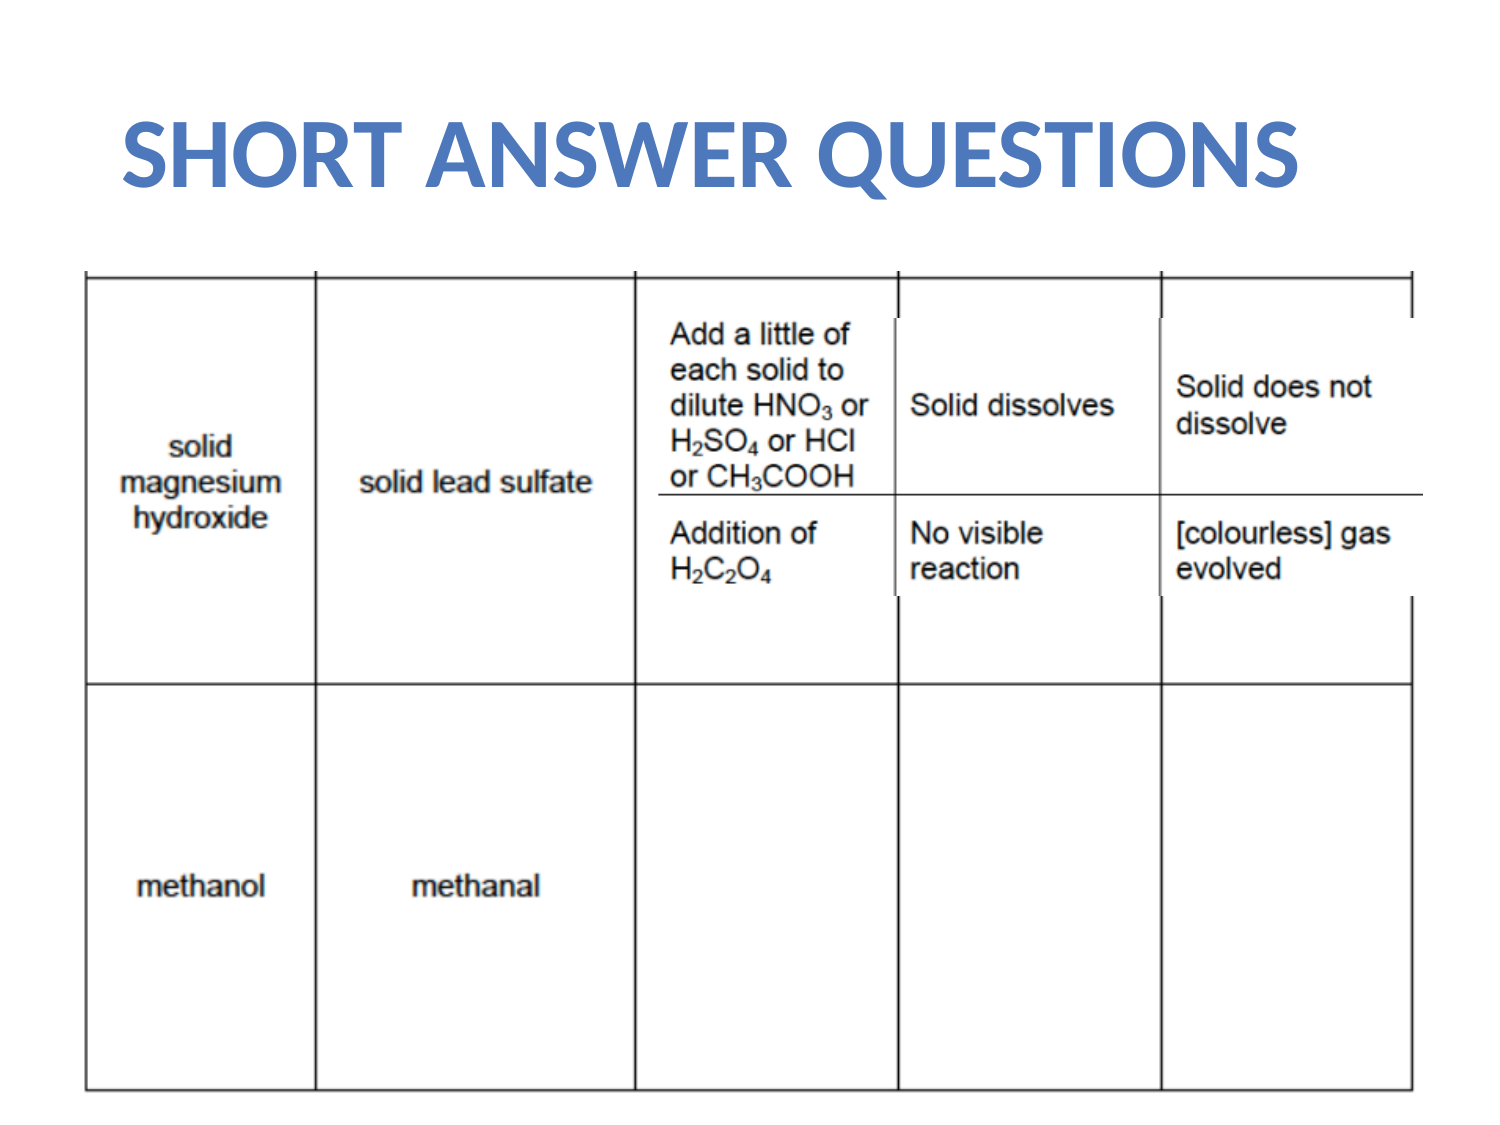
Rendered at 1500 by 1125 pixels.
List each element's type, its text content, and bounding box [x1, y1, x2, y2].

text_box SHORT ANSWER QUESTIONS [106, 80, 1318, 216]
picture [76, 270, 1424, 1125]
